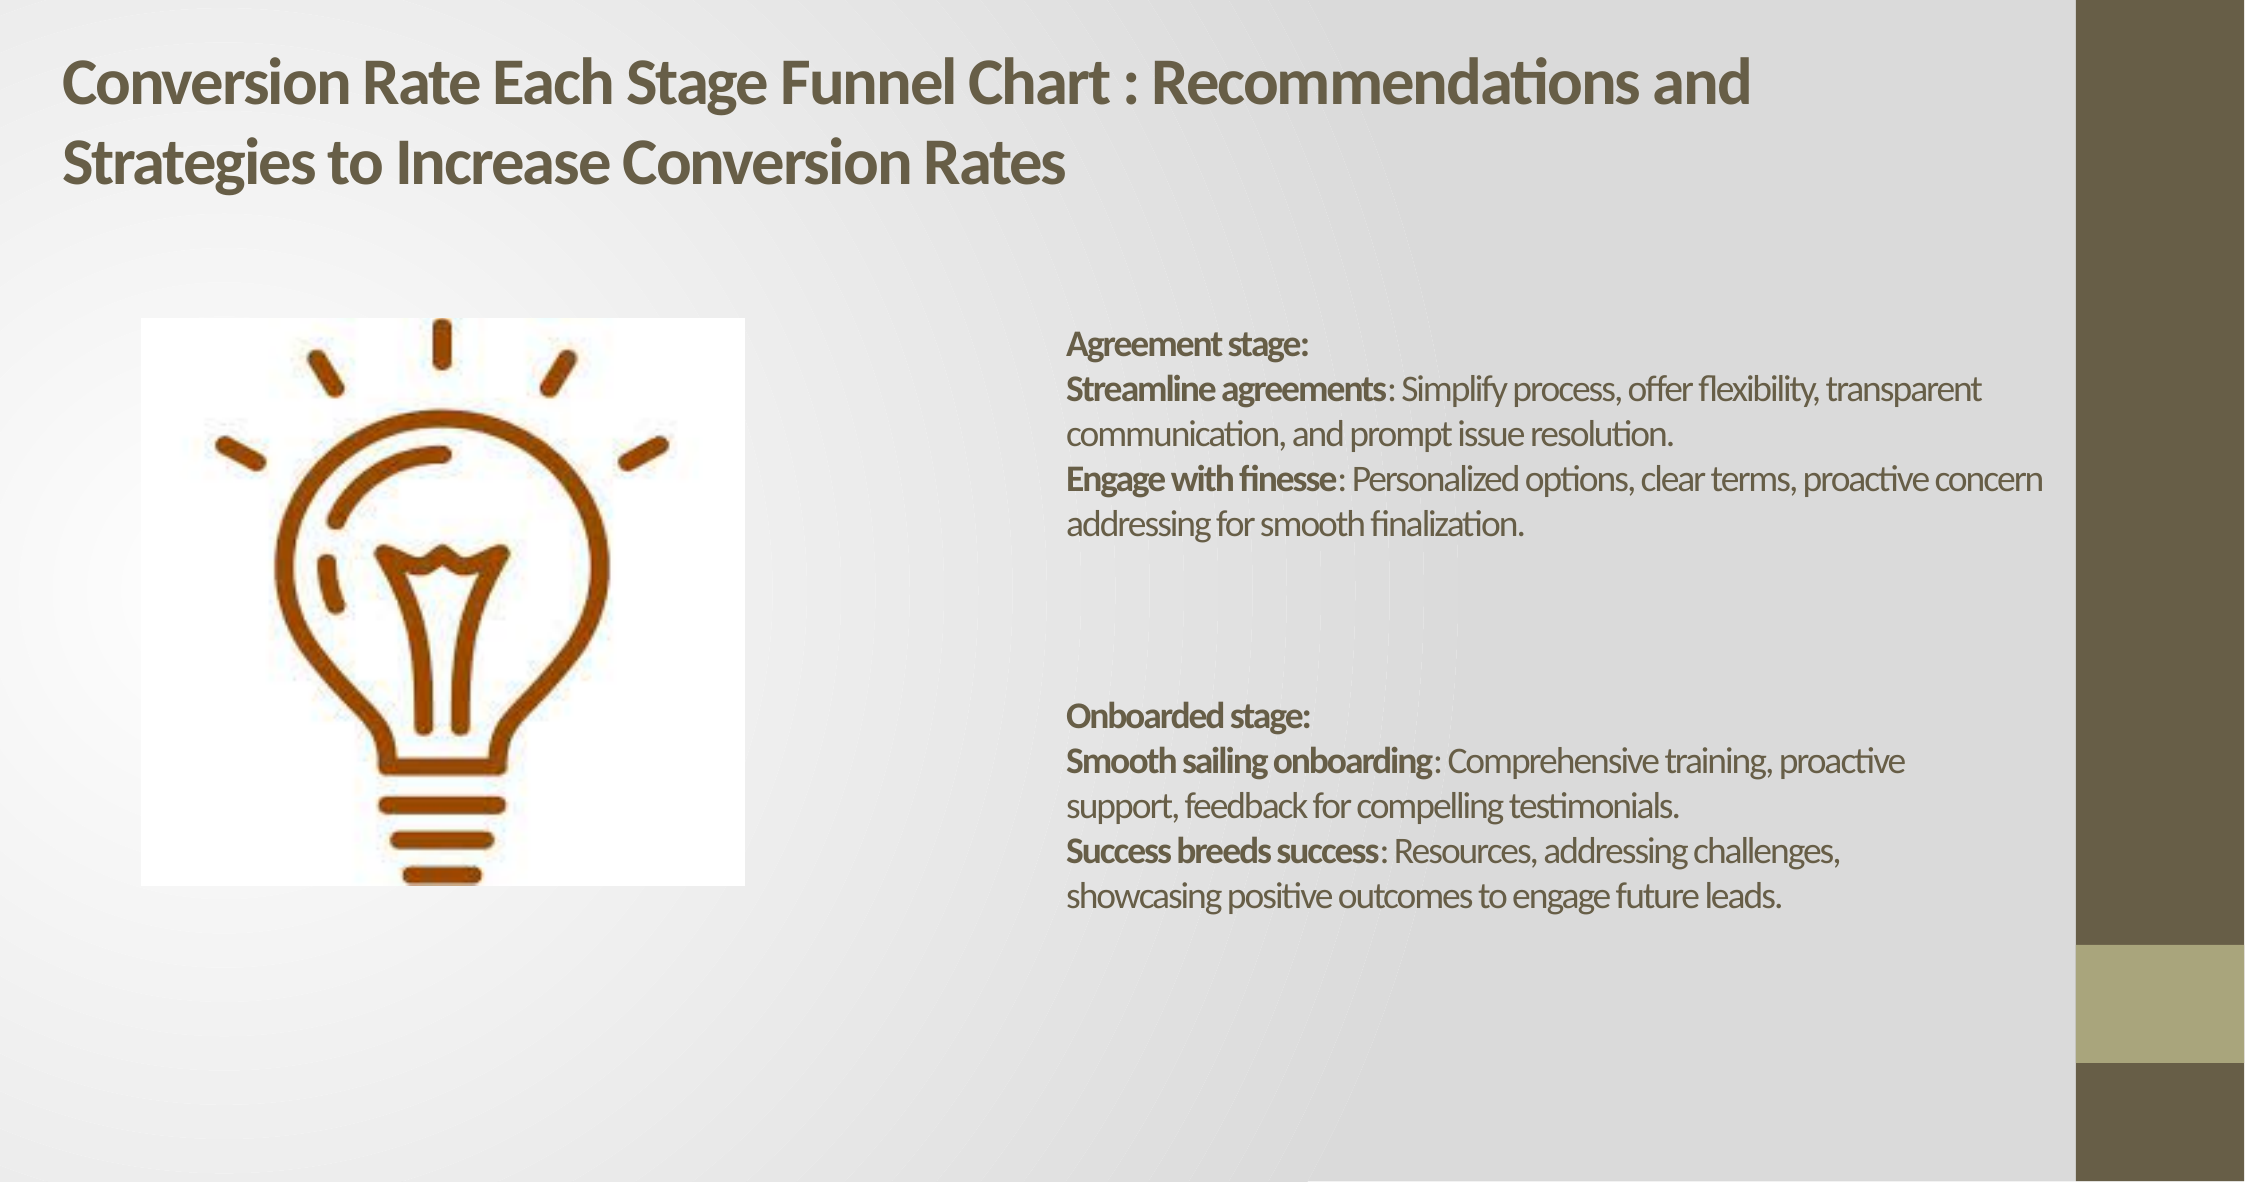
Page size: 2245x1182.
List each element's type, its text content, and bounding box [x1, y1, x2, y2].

title Conversion Rate Each Stage Funnel Chart : Recommendations and Strategies to Increase Conversion Rates [47, 59, 1918, 178]
text_box Agreement stage: Streamline agreements: Simplify process, offer flexibility, transparent communication, and prompt issue resolution. Engage with finesse: Personalized options, clear terms, proactive concern addressing for smooth finalization. [1051, 212, 2079, 650]
text_box Onboarded stage: Smooth sailing onboarding: Comprehensive training, proactive support, feedback for compelling testimonials. Success breeds success: Resources, addressing challenges, showcasing positive outcomes to engage future leads. [1051, 590, 2014, 1016]
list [141, 318, 745, 887]
